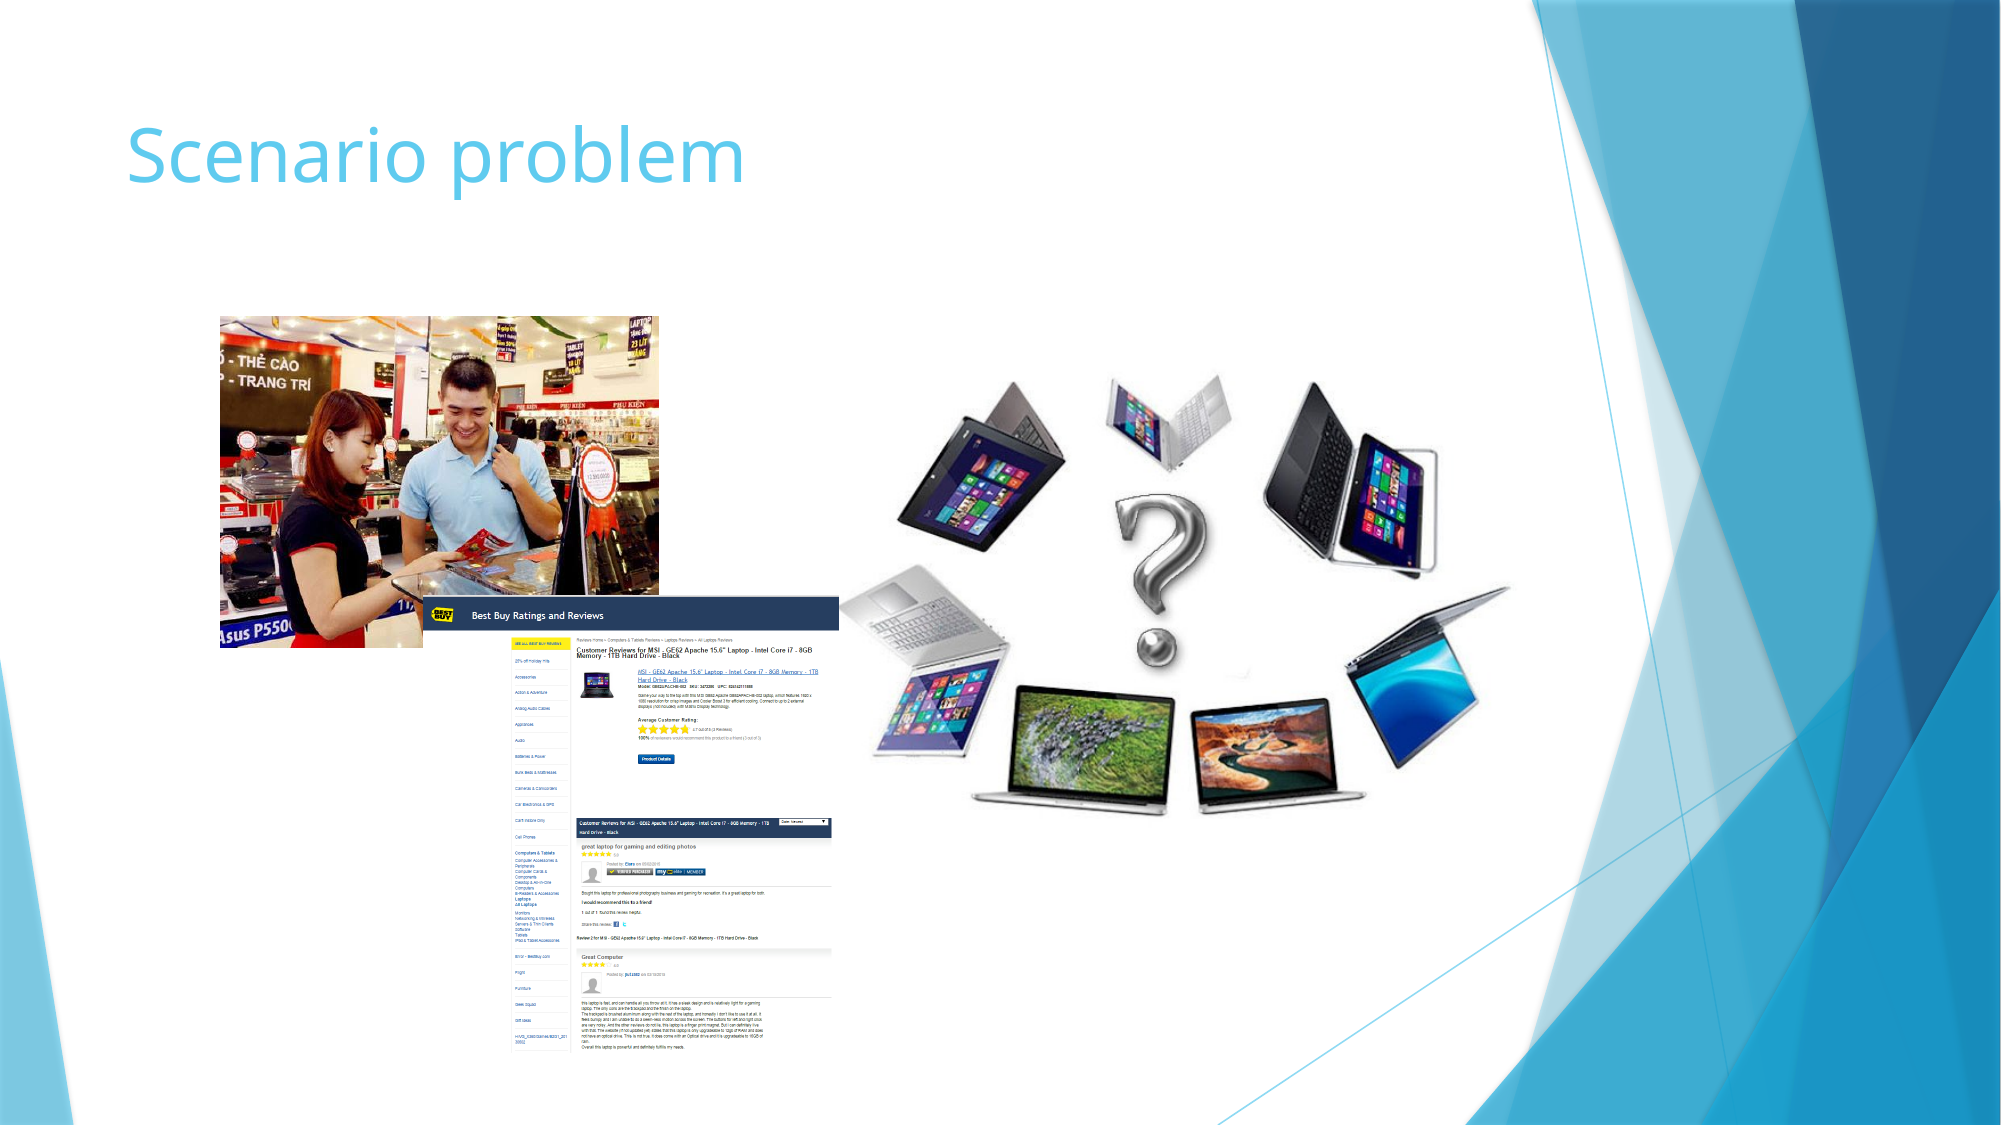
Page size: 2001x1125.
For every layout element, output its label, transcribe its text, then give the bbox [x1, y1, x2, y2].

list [815, 362, 1522, 829]
title Scenario problem [111, 99, 1522, 317]
picture [219, 316, 839, 1054]
